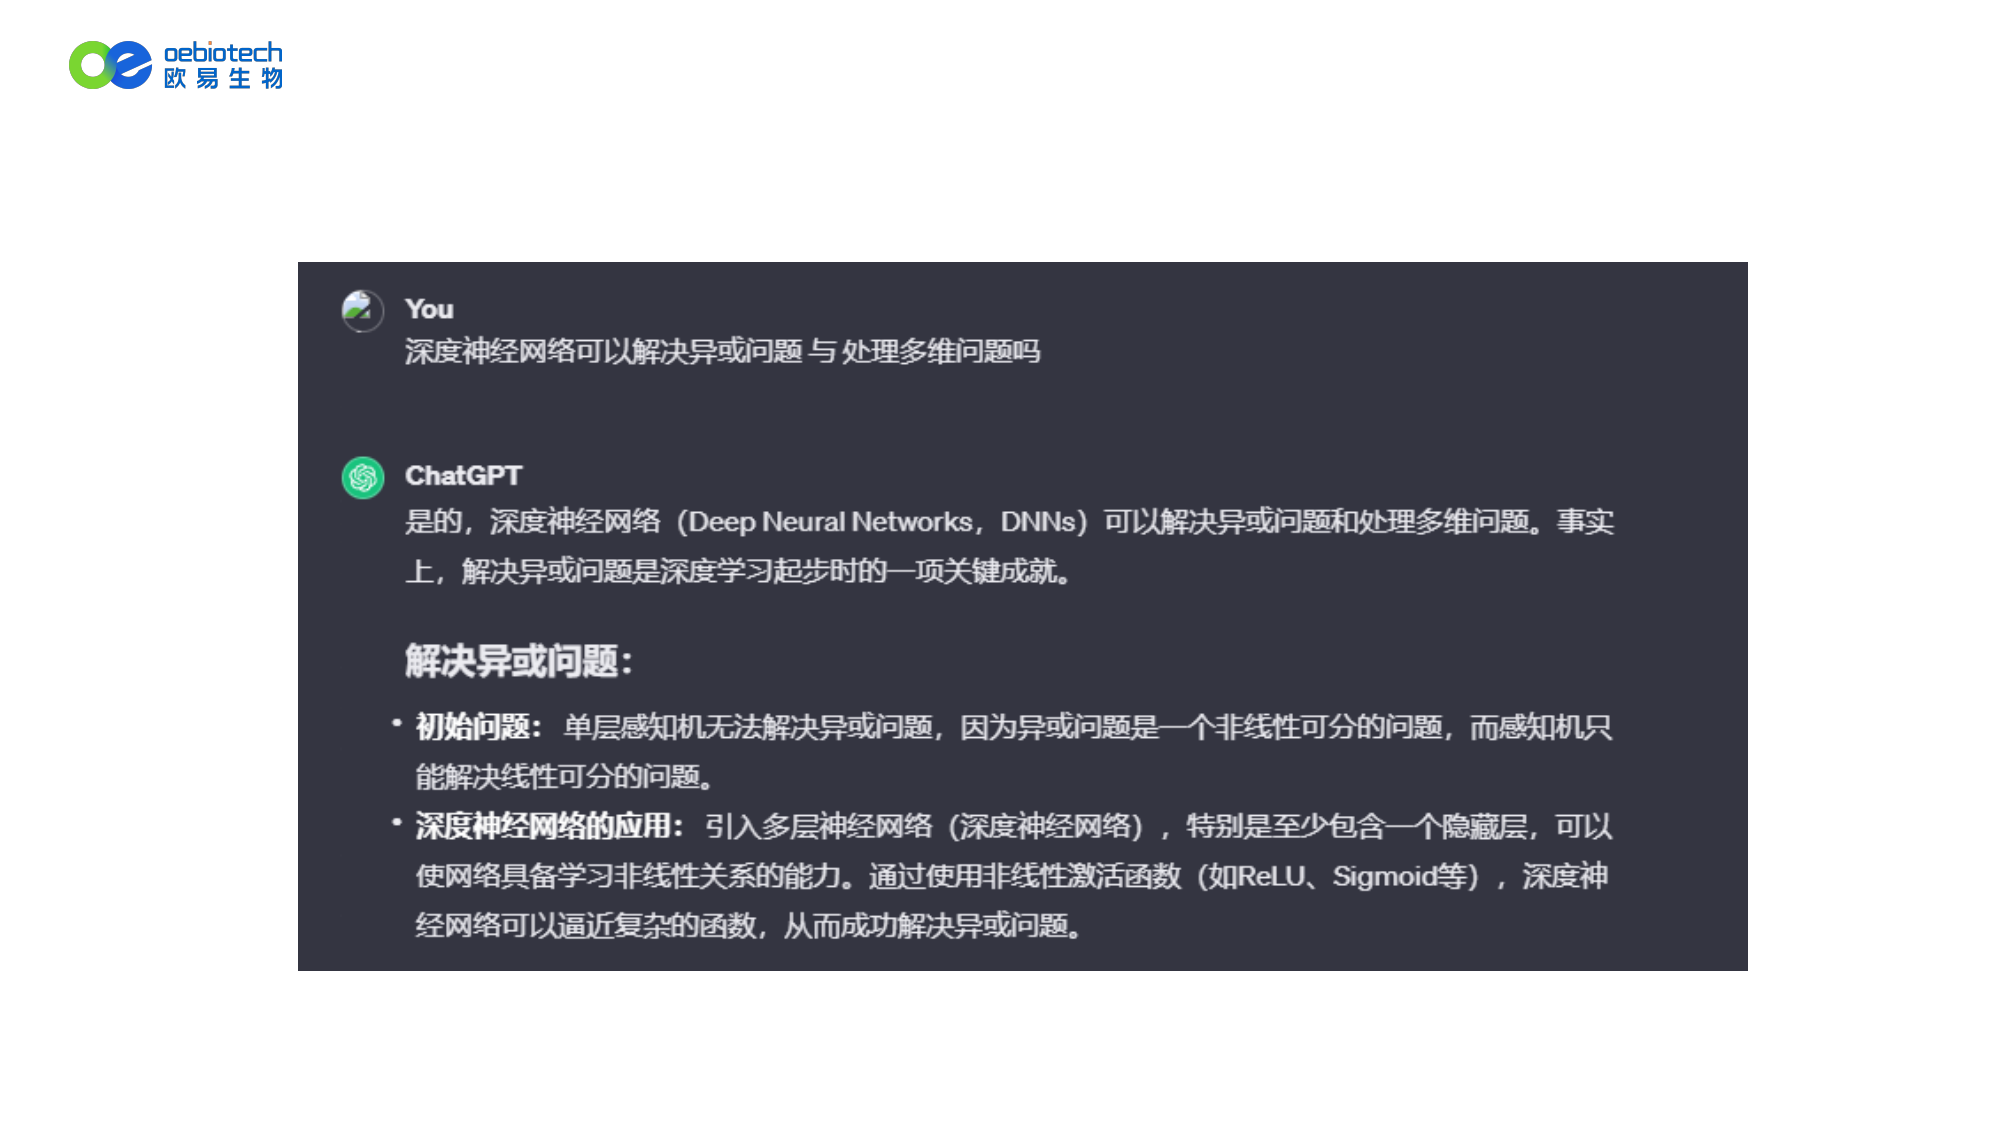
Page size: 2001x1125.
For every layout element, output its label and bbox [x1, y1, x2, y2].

picture [69, 41, 282, 89]
picture [298, 262, 1748, 971]
